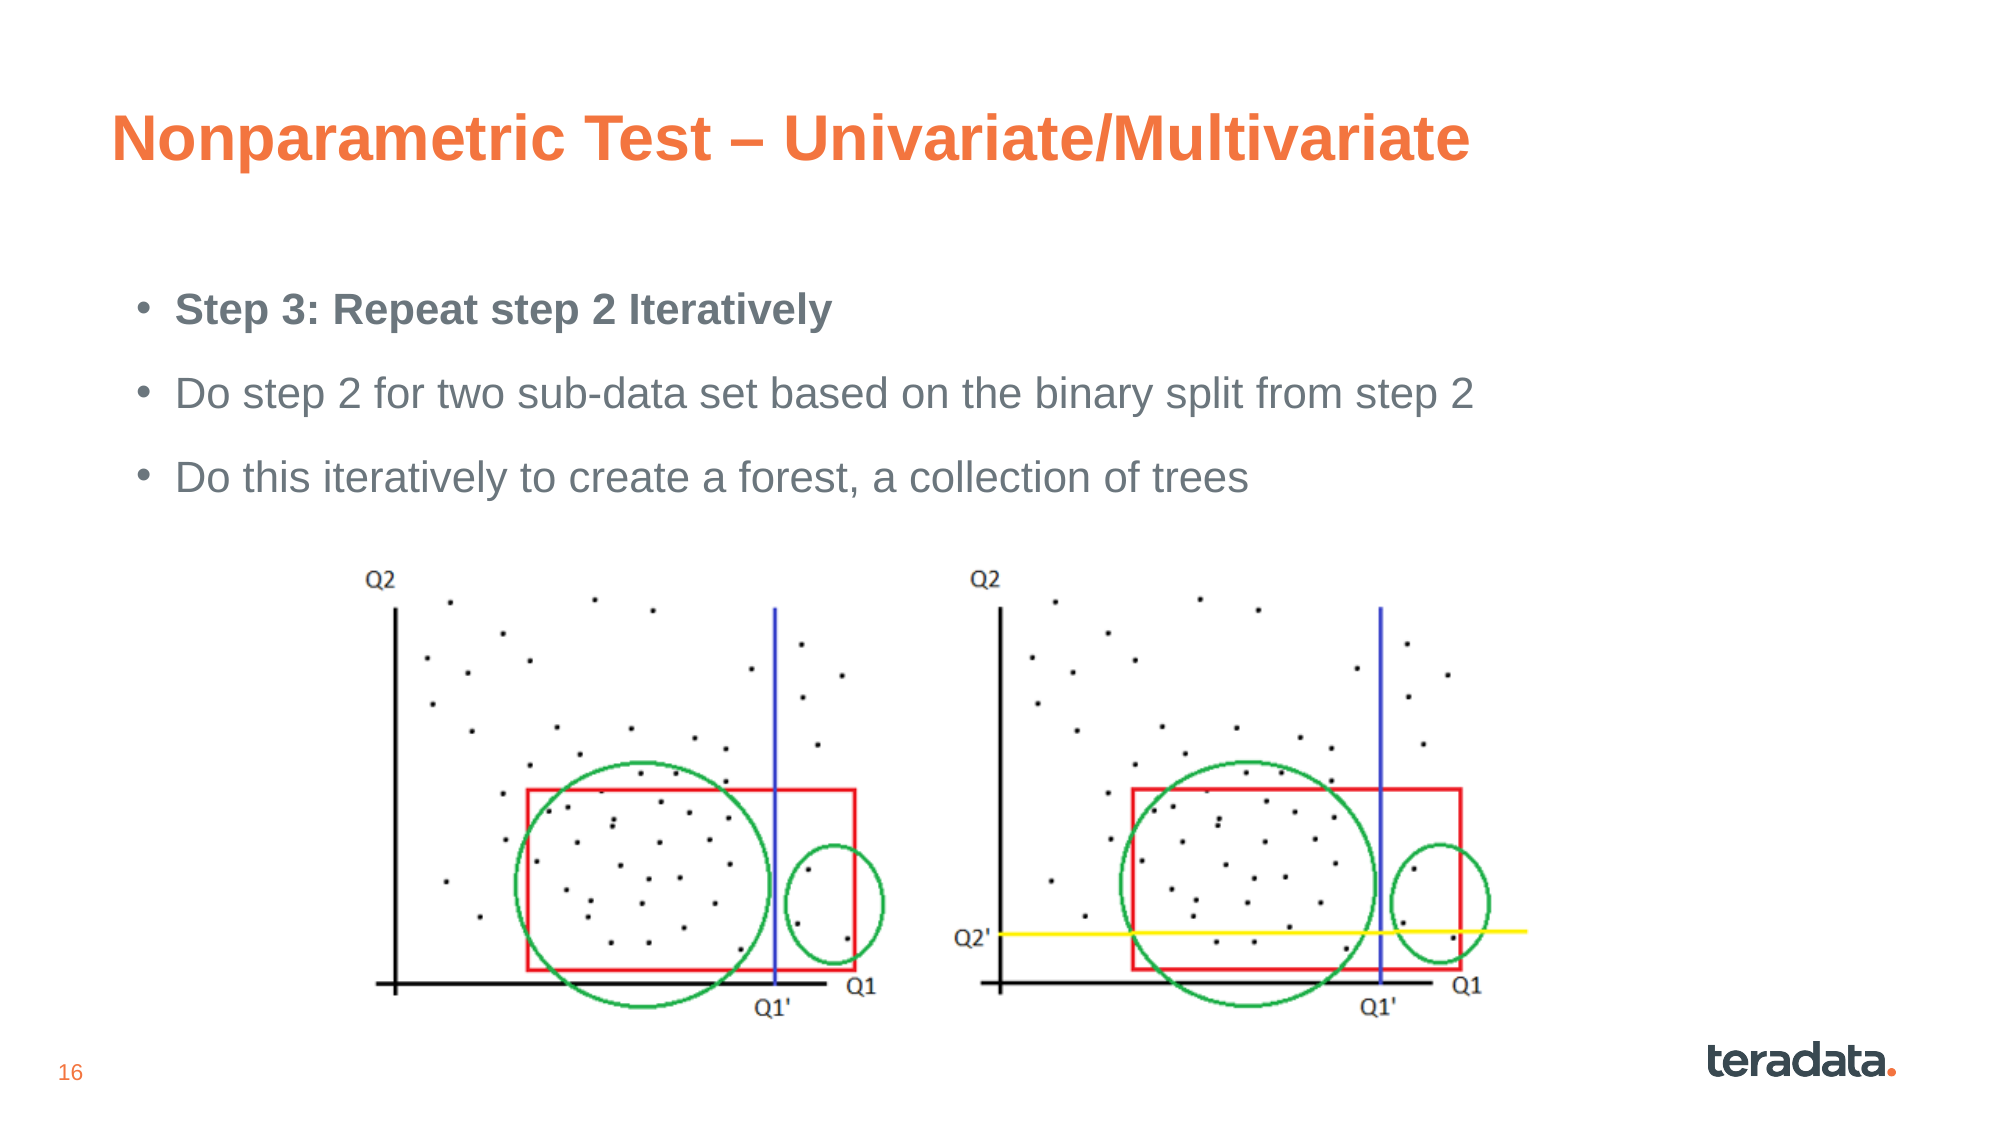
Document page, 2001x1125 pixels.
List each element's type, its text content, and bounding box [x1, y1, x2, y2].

list Step 3: Repeat step 2 Iteratively Do step 2 for two sub-data set based on the binary split from step 2 Do this iteratively to create a forest, a collection of trees [121, 262, 1950, 1049]
picture [336, 524, 1529, 1049]
picture [1708, 1049, 1896, 1077]
title Nonparametric Test – Univariate/Multivariate [96, 64, 1822, 183]
